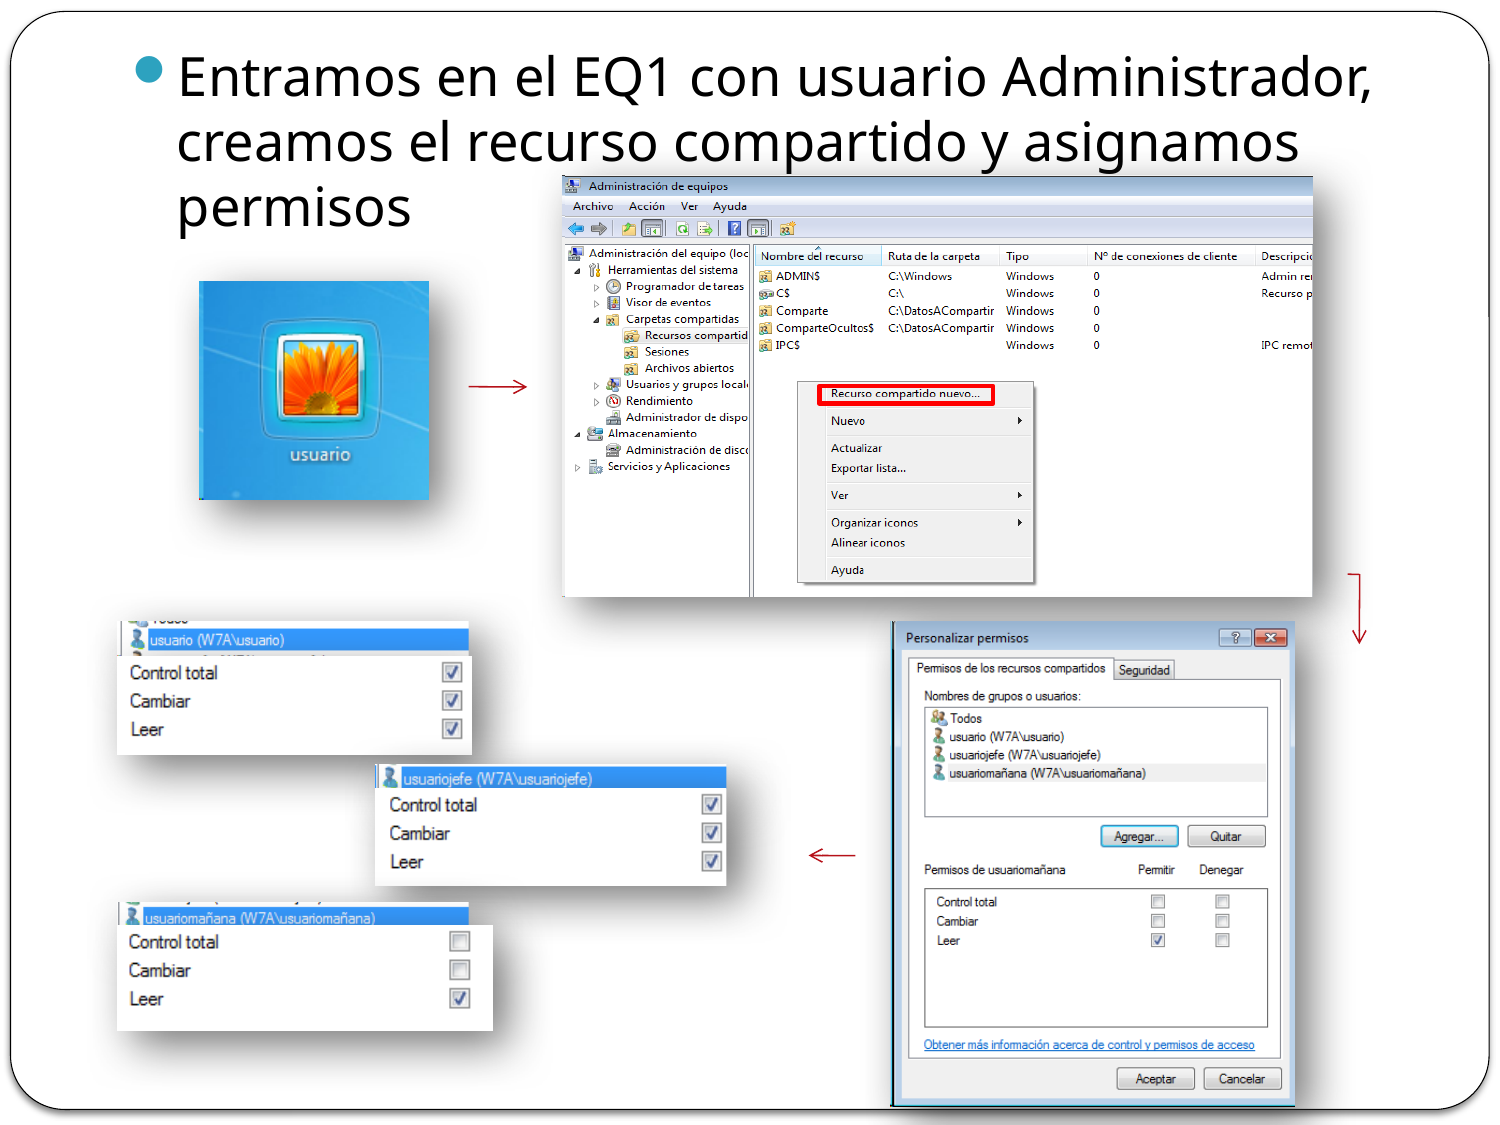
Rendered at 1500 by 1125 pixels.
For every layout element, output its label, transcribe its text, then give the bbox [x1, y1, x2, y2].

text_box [116, 620, 472, 755]
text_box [374, 764, 727, 886]
picture [562, 175, 1313, 598]
picture [890, 620, 1295, 1107]
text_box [1347, 573, 1360, 645]
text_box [116, 902, 493, 1031]
list Entramos en el EQ1 con usuario Administrador, creamos el recurso compartido y asignamos permisos [117, 35, 1393, 185]
picture [198, 280, 430, 501]
